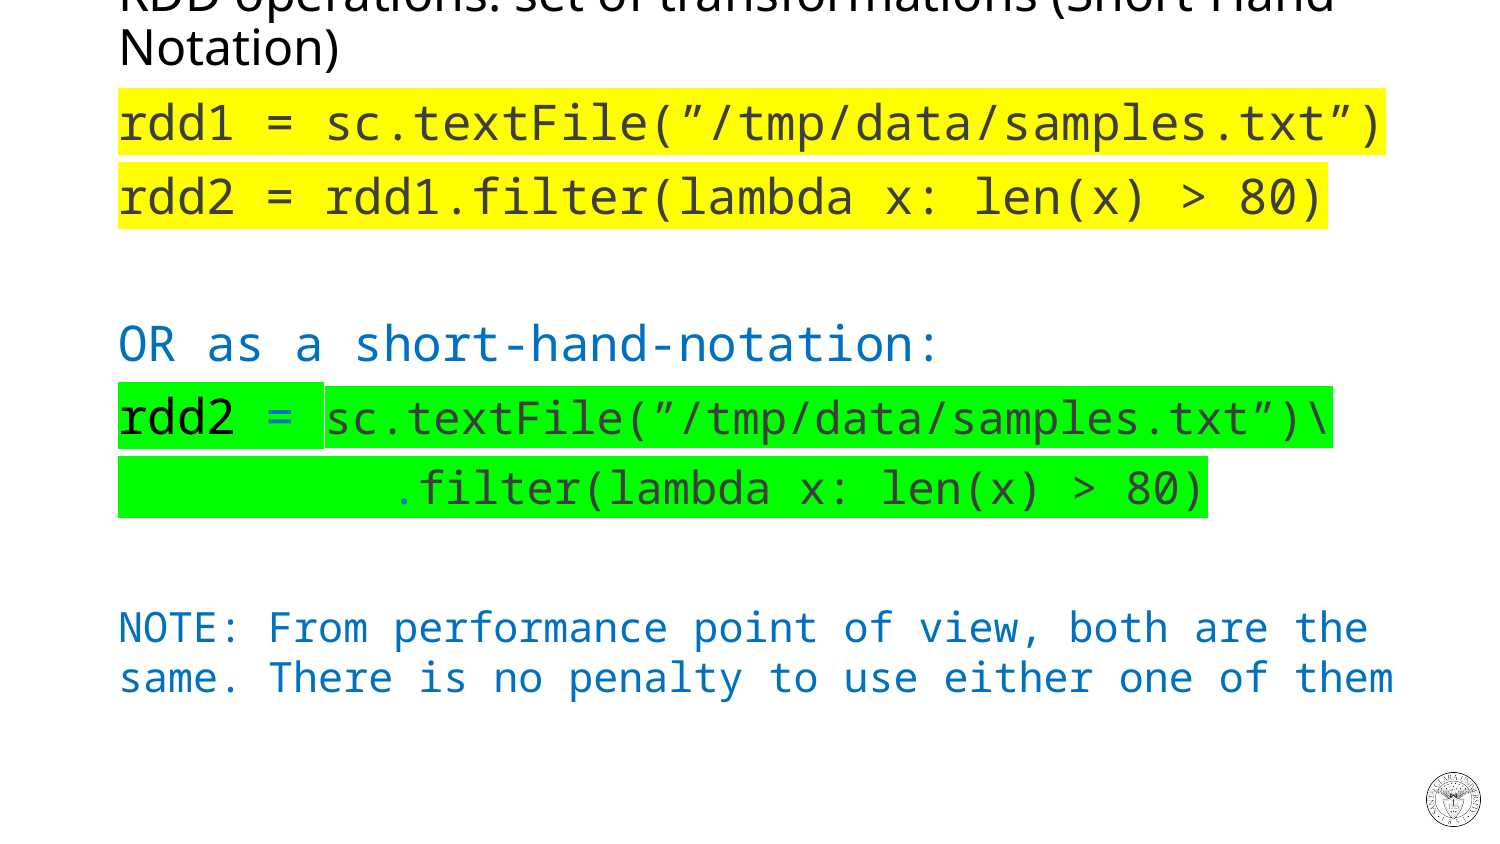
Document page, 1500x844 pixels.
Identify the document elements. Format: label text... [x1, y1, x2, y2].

list rdd1 = sc.textFile(”/tmp/data/samples.txt”) rdd2 = rdd1.filter(lambda x: len(x) > 80) OR as a short-hand-notation: rdd2 = sc.textFile(”/tmp/data/samples.txt”)\ .filter(lambda x: len(x) > 80) NOTE: From performance point of view, both are the same. There is no penalty to use either one of them [103, 83, 1418, 760]
title RDD operations: set of transformations (Short-Hand-Notation) [103, 32, 1397, 83]
picture [1426, 772, 1481, 827]
